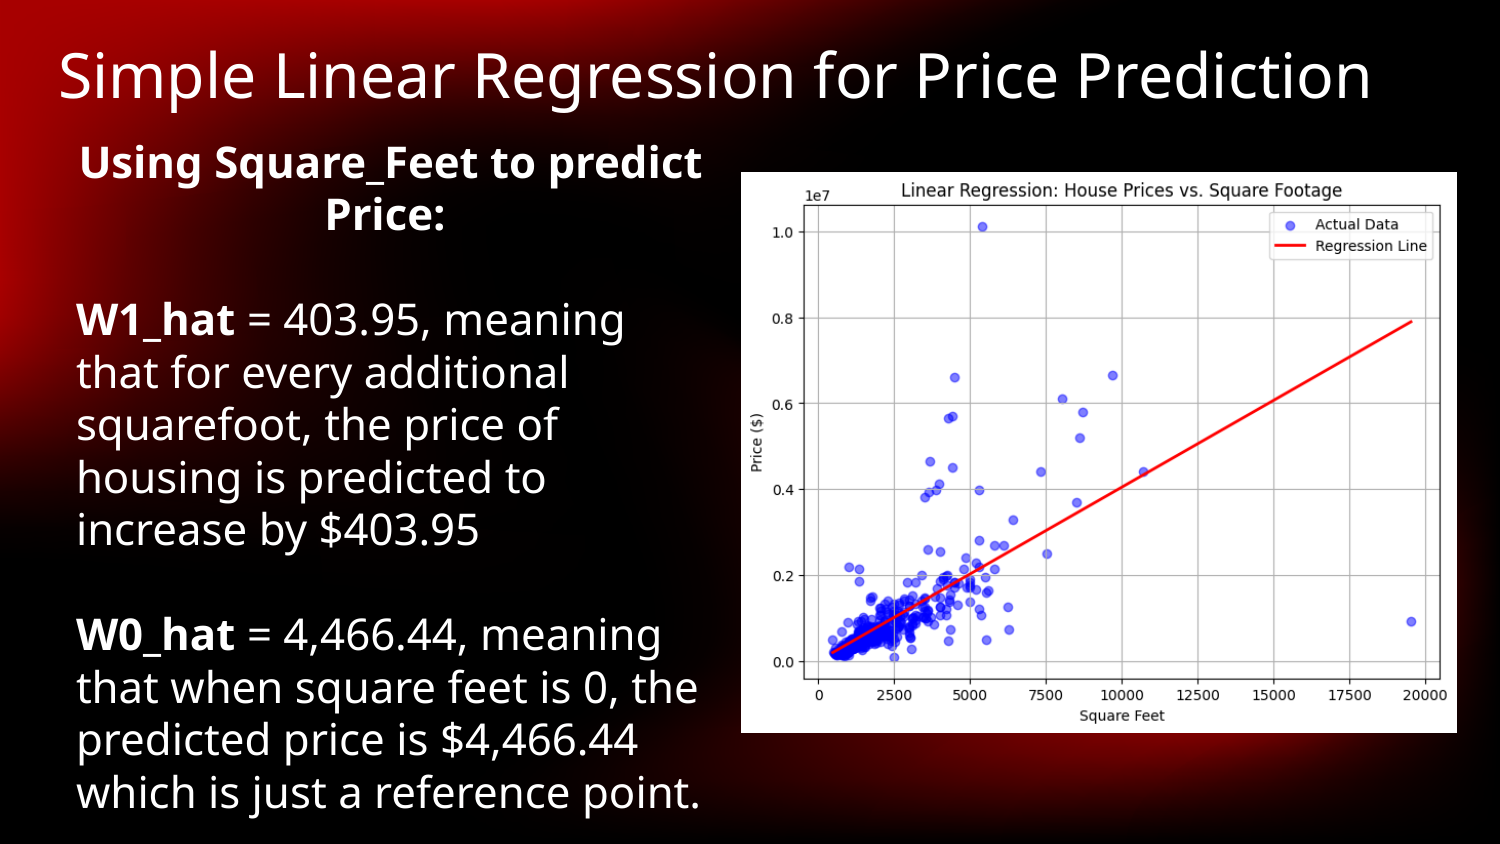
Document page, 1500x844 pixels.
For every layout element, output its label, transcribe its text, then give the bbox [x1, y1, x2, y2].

text_box Using Square_Feet to predict Price: W1_hat = 403.95, meaning that for every additional squarefoot, the price of housing is predicted to increase by $403.95 W0_hat = 4,466.44, meaning that when square feet is 0, the predicted price is $4,466.44 which is just a reference point. [61, 119, 721, 832]
picture [0, 0, 1500, 844]
title Simple Linear Regression for Price Prediction [43, 20, 1457, 115]
